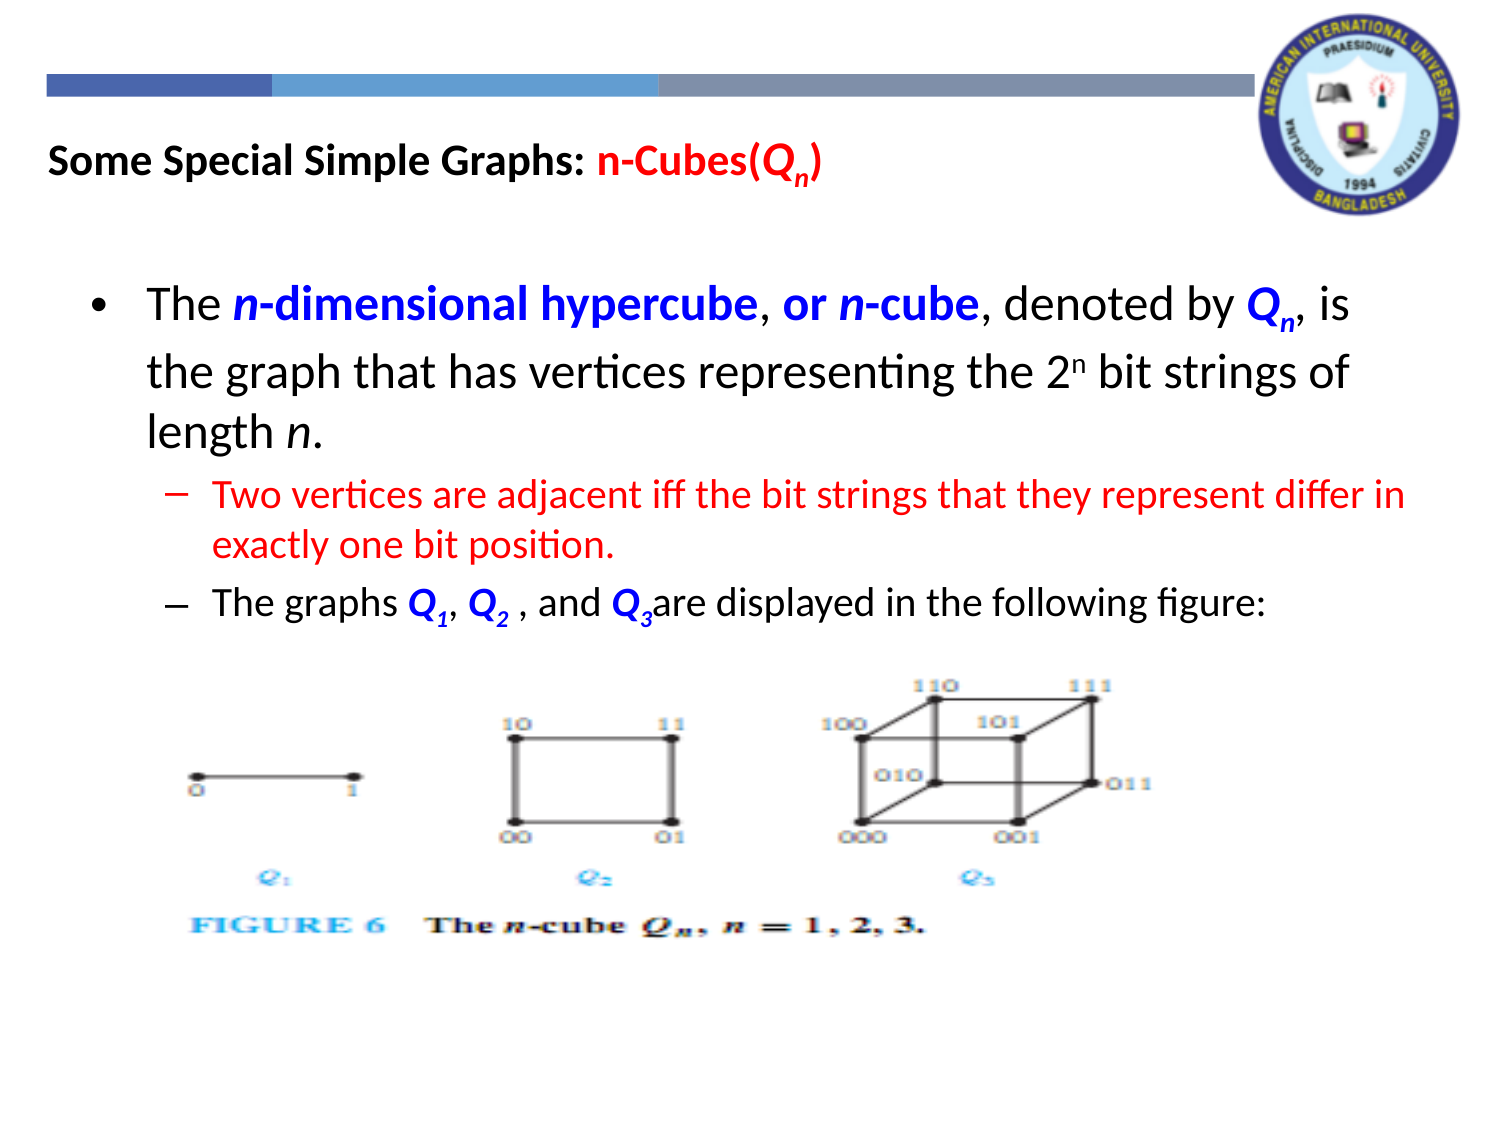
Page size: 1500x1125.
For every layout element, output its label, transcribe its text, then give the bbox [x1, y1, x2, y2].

text_box Some Special Simple Graphs: n-Cubes(Qn) [33, 119, 1107, 201]
text_box The n-dimensional hypercube, or n-cube, denoted by Qn, is the graph that has vertices representing the 2n bit strings of length n. Two vertices are adjacent iff the bit strings that they represent differ in exactly one bit position. The graphs Q1, Q2 , and Q3are displayed in the following figure: [74, 262, 1425, 1005]
picture [149, 636, 1276, 962]
picture [1254, 9, 1465, 221]
